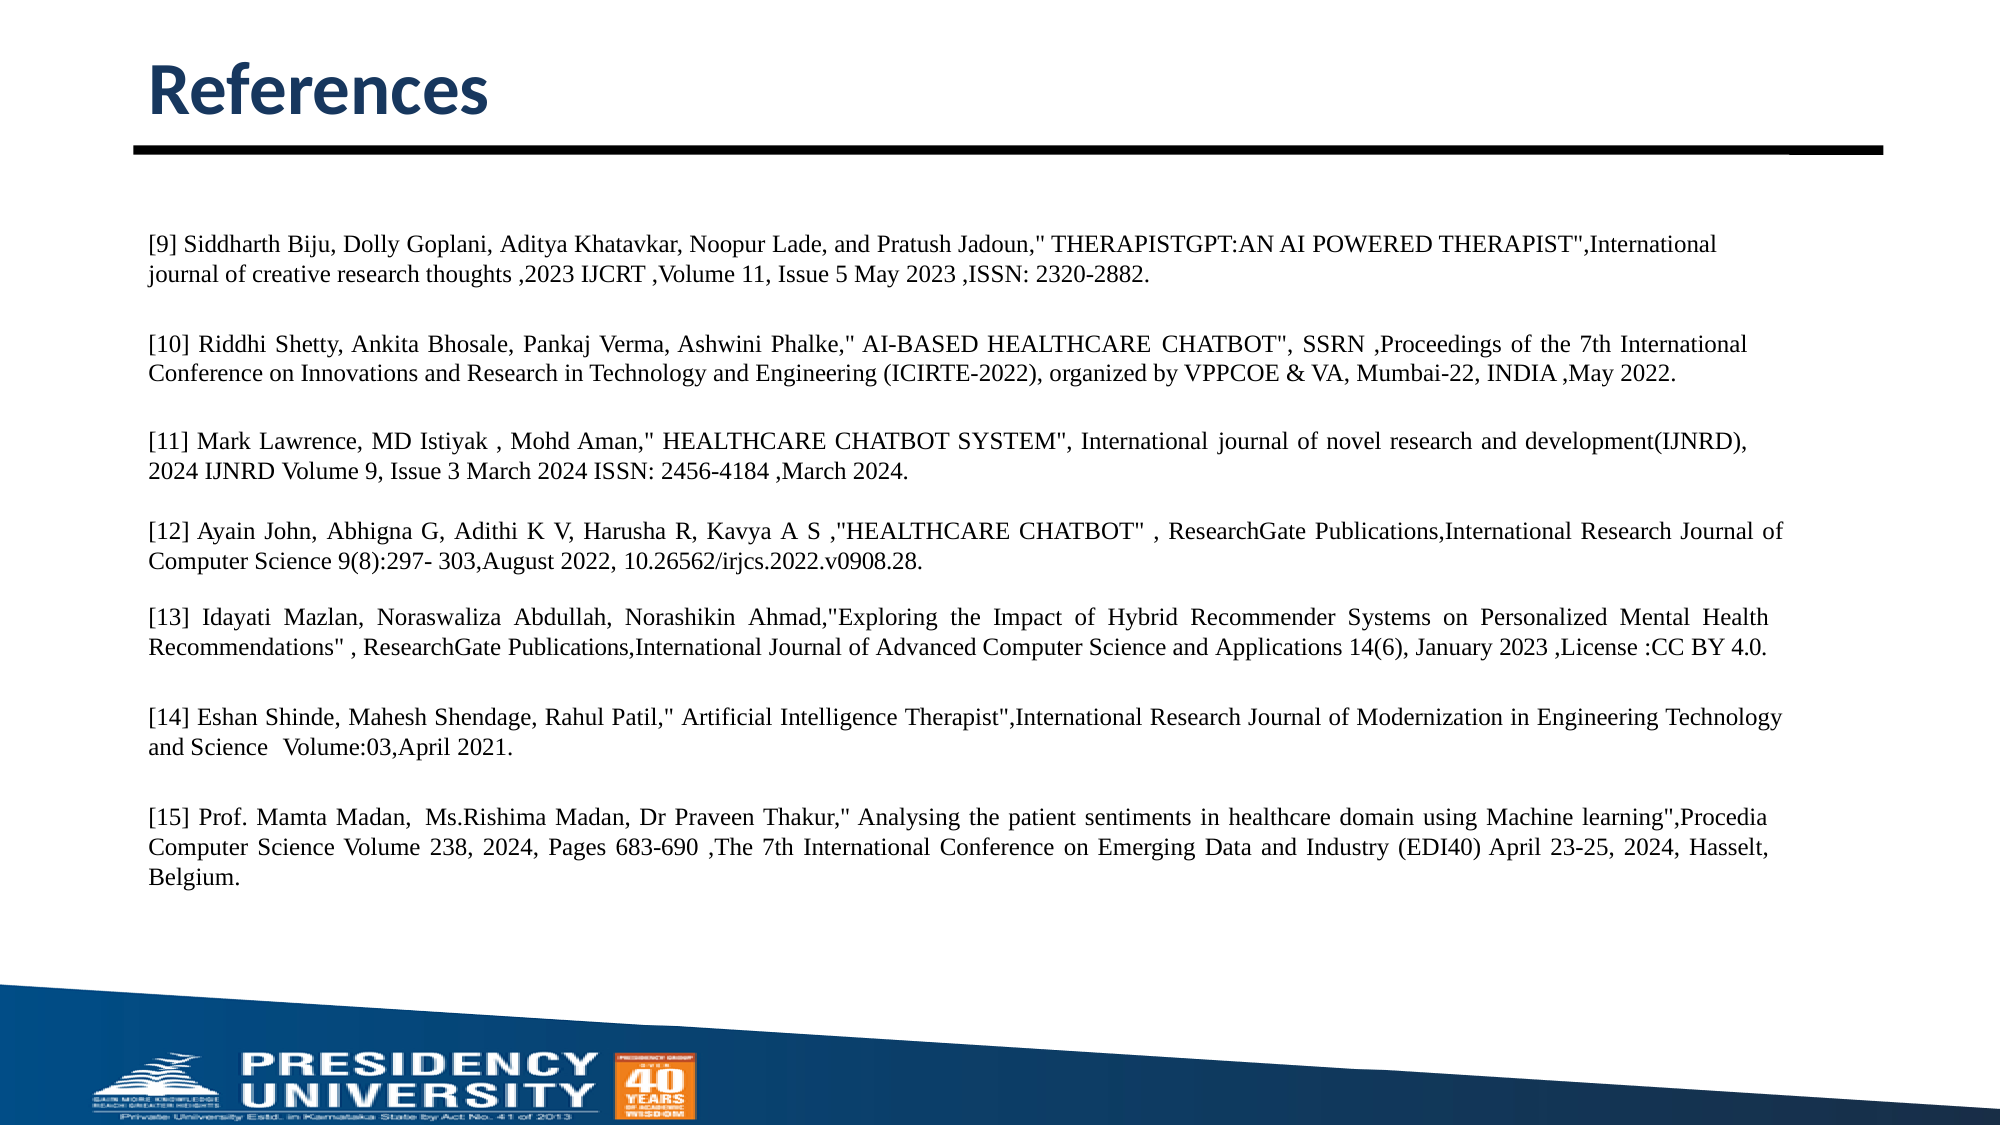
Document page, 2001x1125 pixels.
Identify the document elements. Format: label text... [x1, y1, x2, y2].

title References [133, 45, 1884, 125]
picture [0, 982, 2000, 1125]
list [9] Siddharth Biju, Dolly Goplani, Aditya Khatavkar, Noopur Lade, and Pratush Jadoun," THERAPISTGPT:AN AI POWERED THERAPIST",International journal of creative research thoughts ,2023 IJCRT ,Volume 11, Issue 5 May 2023 ,ISSN: 2320-2882. [10] Riddhi Shetty, Ankita Bhosale, Pankaj Verma, Ashwini Phalke," AI-BASED HEALTHCARE CHATBOT", SSRN ,Proceedings of the 7th International Conference on Innovations and Research in Technology and Engineering (ICIRTE-2022), organized by VPPCOE & VA, Mumbai-22, INDIA ,May 2022. [11] Mark Lawrence, MD Istiyak , Mohd Aman," HEALTHCARE CHATBOT SYSTEM", International journal of novel research and development(IJNRD), 2024 IJNRD Volume 9, Issue 3 March 2024 ISSN: 2456-4184 ,March 2024. [12] Ayain John, Abhigna G, Adithi K V, Harusha R, Kavya A S ,"HEALTHCARE CHATBOT" , ResearchGate Publications,International Research Journal of Computer Science 9(8):297- 303,August 2022, 10.26562/irjcs.2022.v0908.28. [13] Idayati Mazlan, Noraswaliza Abdullah, Norashikin Ahmad,"Exploring the Impact of Hybrid Recommender Systems on Personalized Mental Health Recommendations" , ResearchGate Publications,International Journal of Advanced Computer Science and Applications 14(6), January 2023 ,License :CC BY 4.0. [14] Eshan Shinde, Mahesh Shendage, Rahul Patil," Artificial Intelligence Therapist",International Research Journal of Modernization in Engineering Technology and Science Volume:03,April 2021. [15] Prof. Mamta Madan, Ms.Rishima Madan, Dr Praveen Thakur," Analysing the patient sentiments in healthcare domain using Machine learning",Procedia Computer Science Volume 238, 2024, Pages 683-690 ,The 7th International Conference on Emerging Data and Industry (EDI40) April 23-25, 2024, Hasselt, Belgium. [133, 184, 1884, 998]
